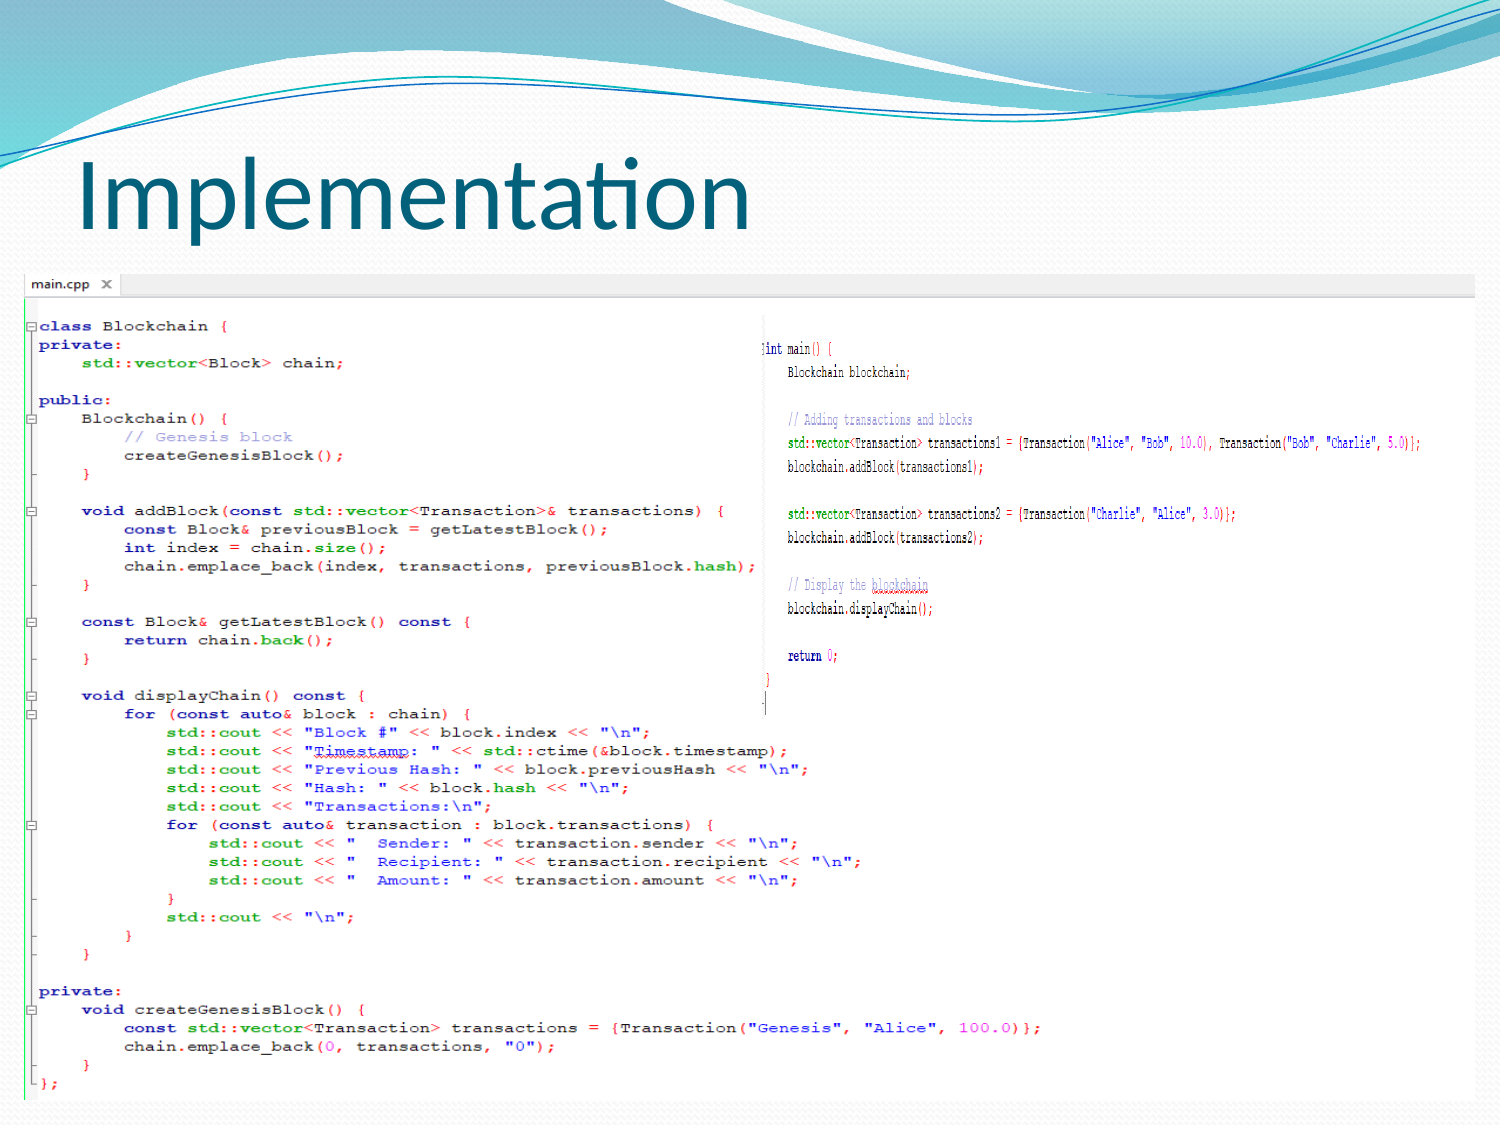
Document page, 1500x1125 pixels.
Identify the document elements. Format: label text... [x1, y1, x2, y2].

picture [24, 274, 1476, 1101]
title Implementation [75, 62, 1425, 250]
